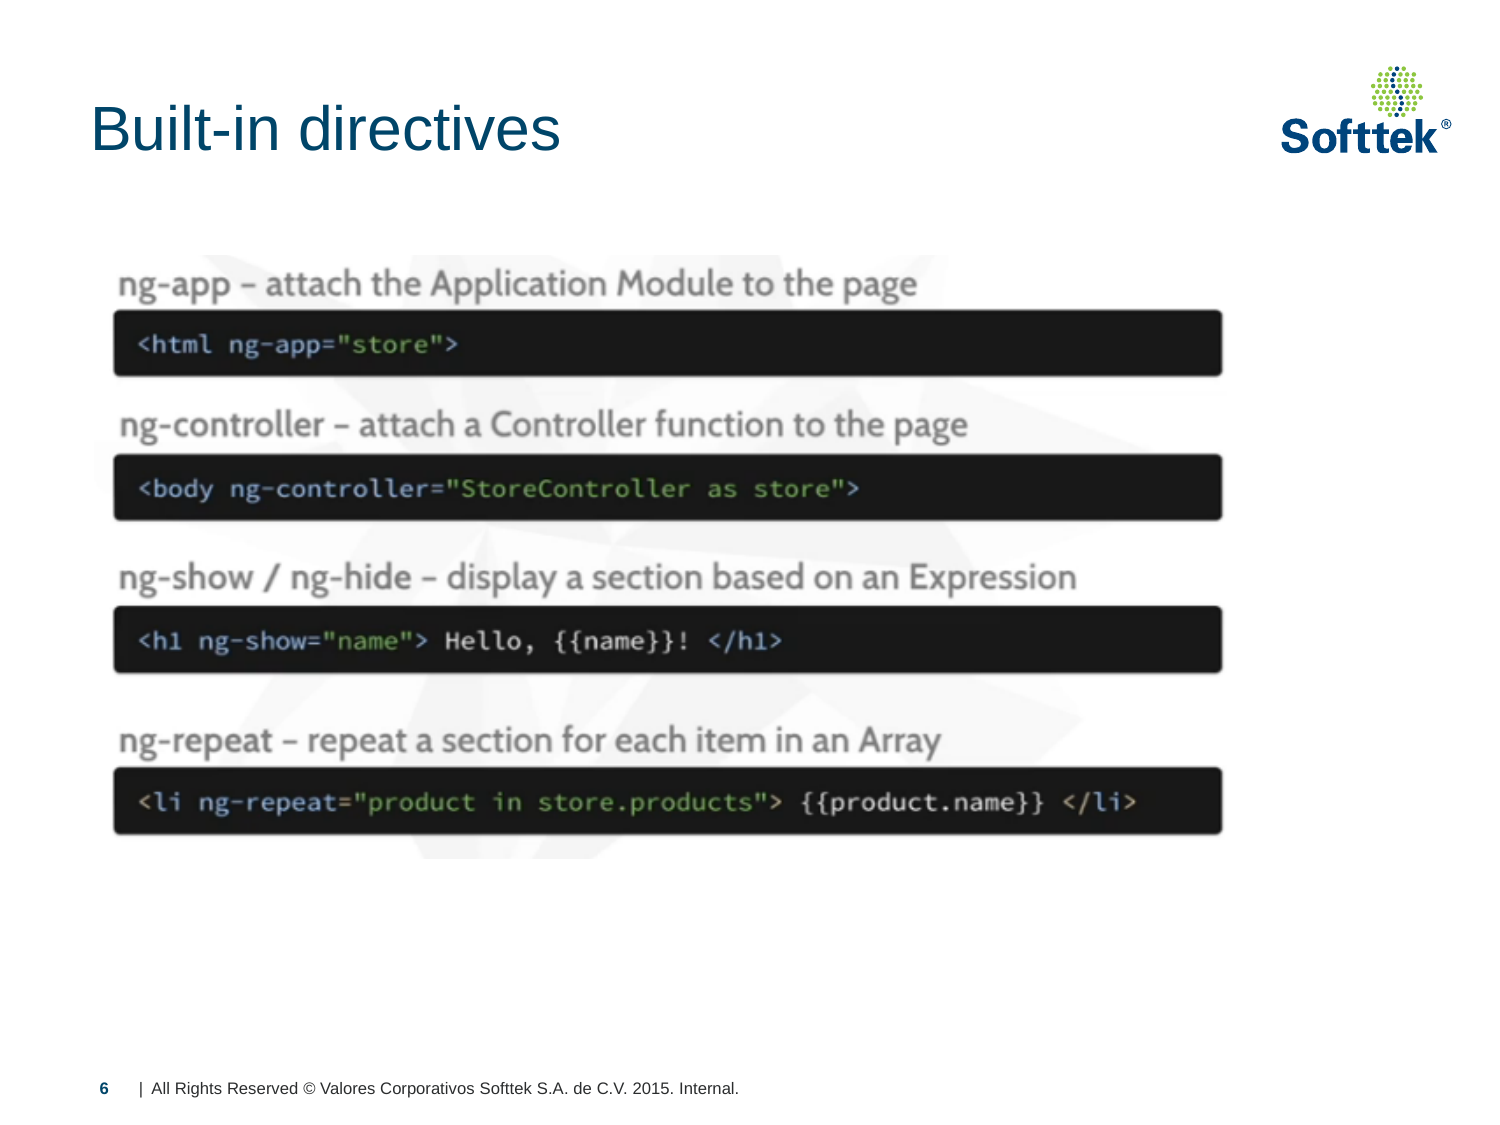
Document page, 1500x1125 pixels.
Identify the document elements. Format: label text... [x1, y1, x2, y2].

picture [94, 255, 1256, 859]
title Built-in directives [74, 31, 1256, 172]
slide_number 6 [64, 1069, 124, 1106]
